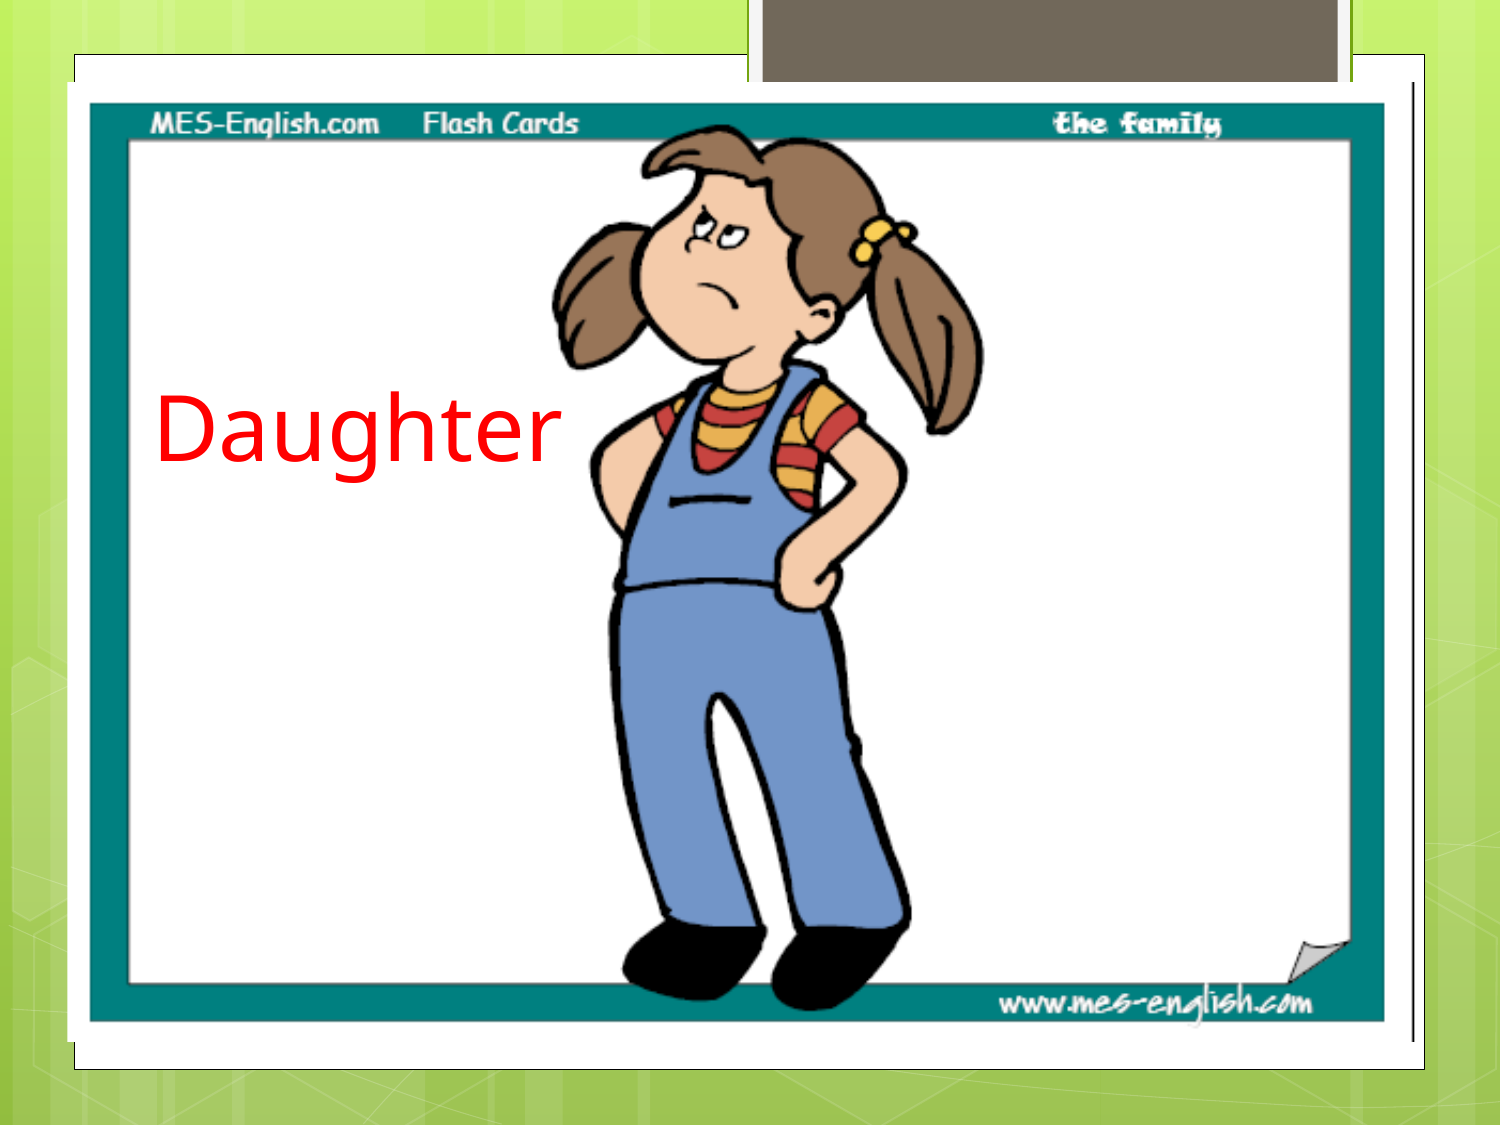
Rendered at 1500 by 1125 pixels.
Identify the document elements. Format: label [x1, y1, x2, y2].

picture [67, 82, 1415, 1043]
